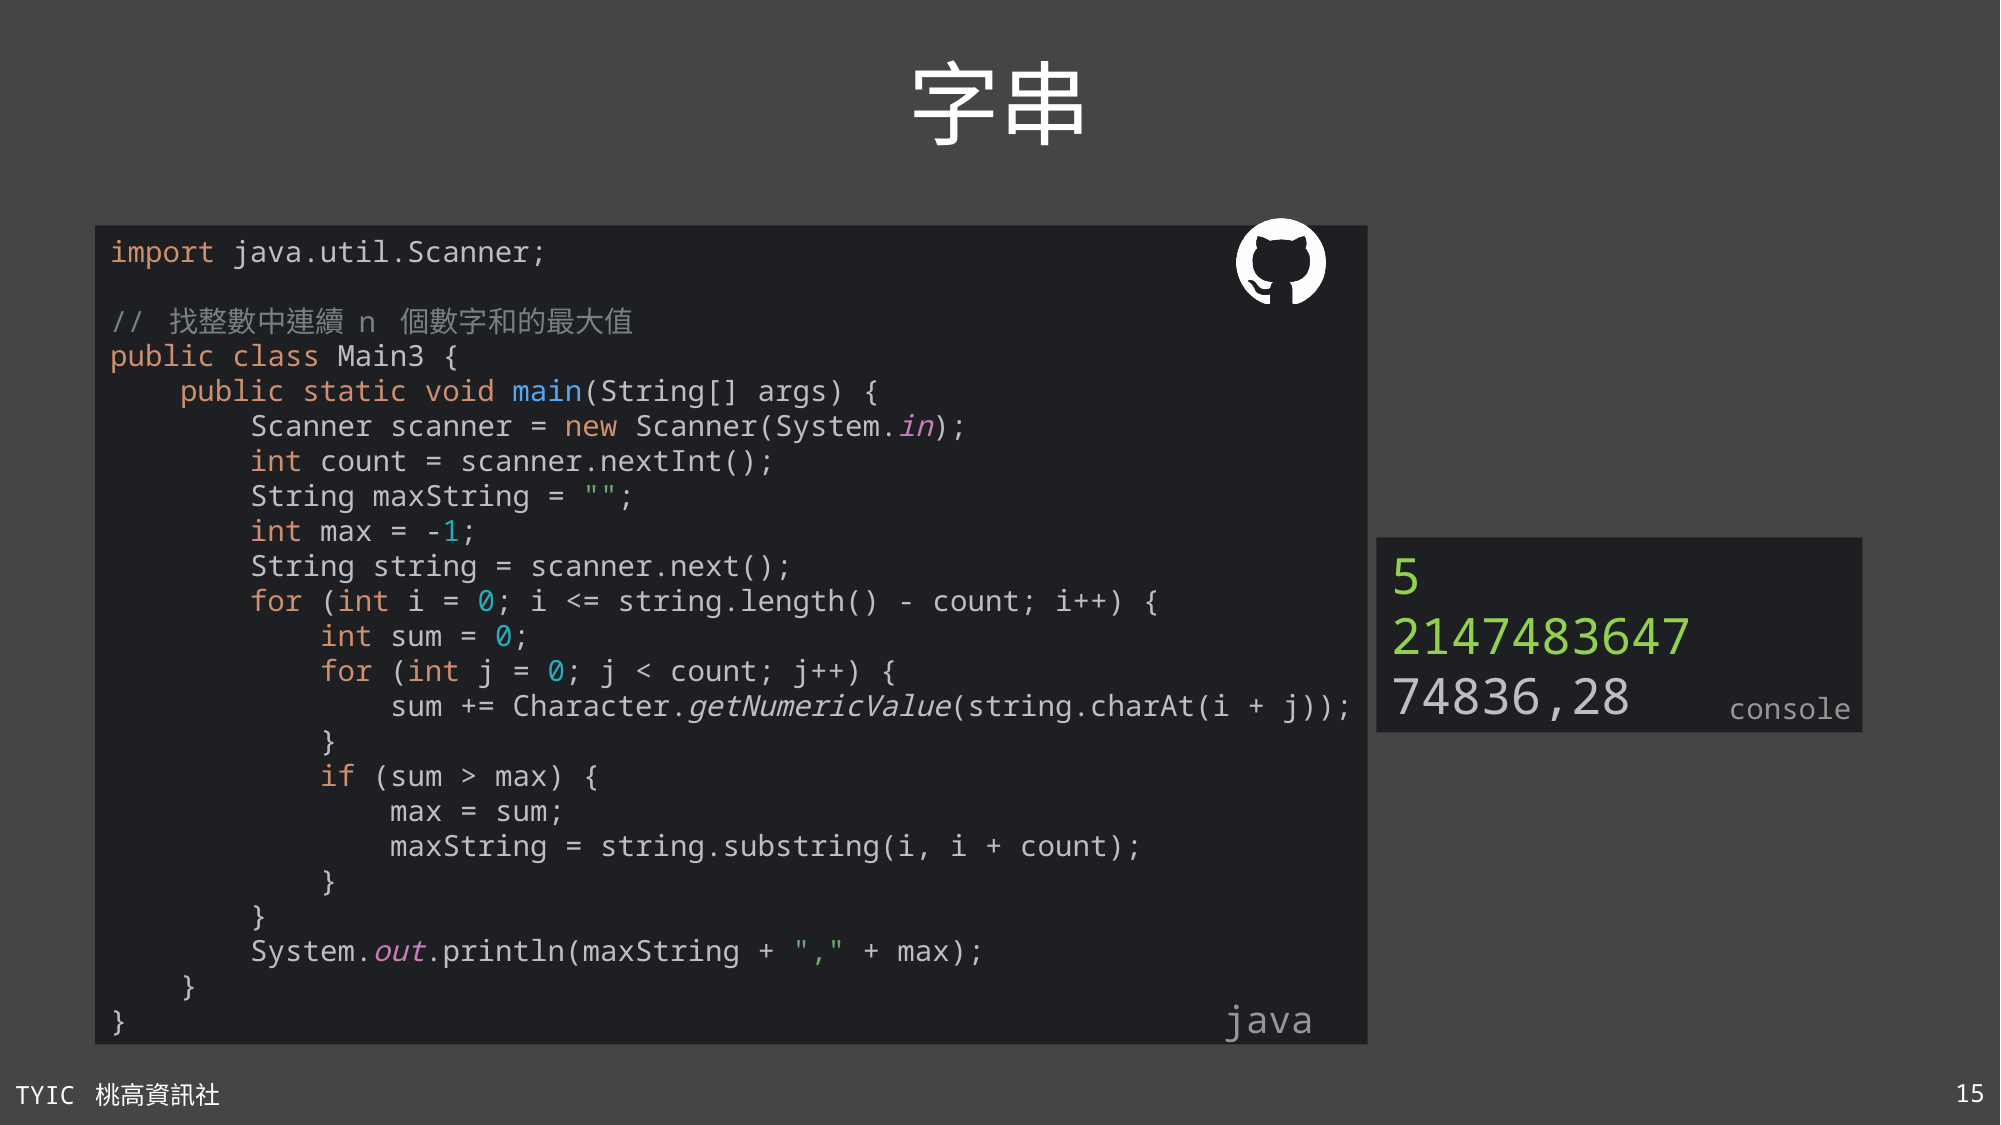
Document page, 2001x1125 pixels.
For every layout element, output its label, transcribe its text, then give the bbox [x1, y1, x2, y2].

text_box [137, 217, 1326, 1049]
title 字串 [137, 0, 1863, 218]
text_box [1376, 536, 1863, 734]
